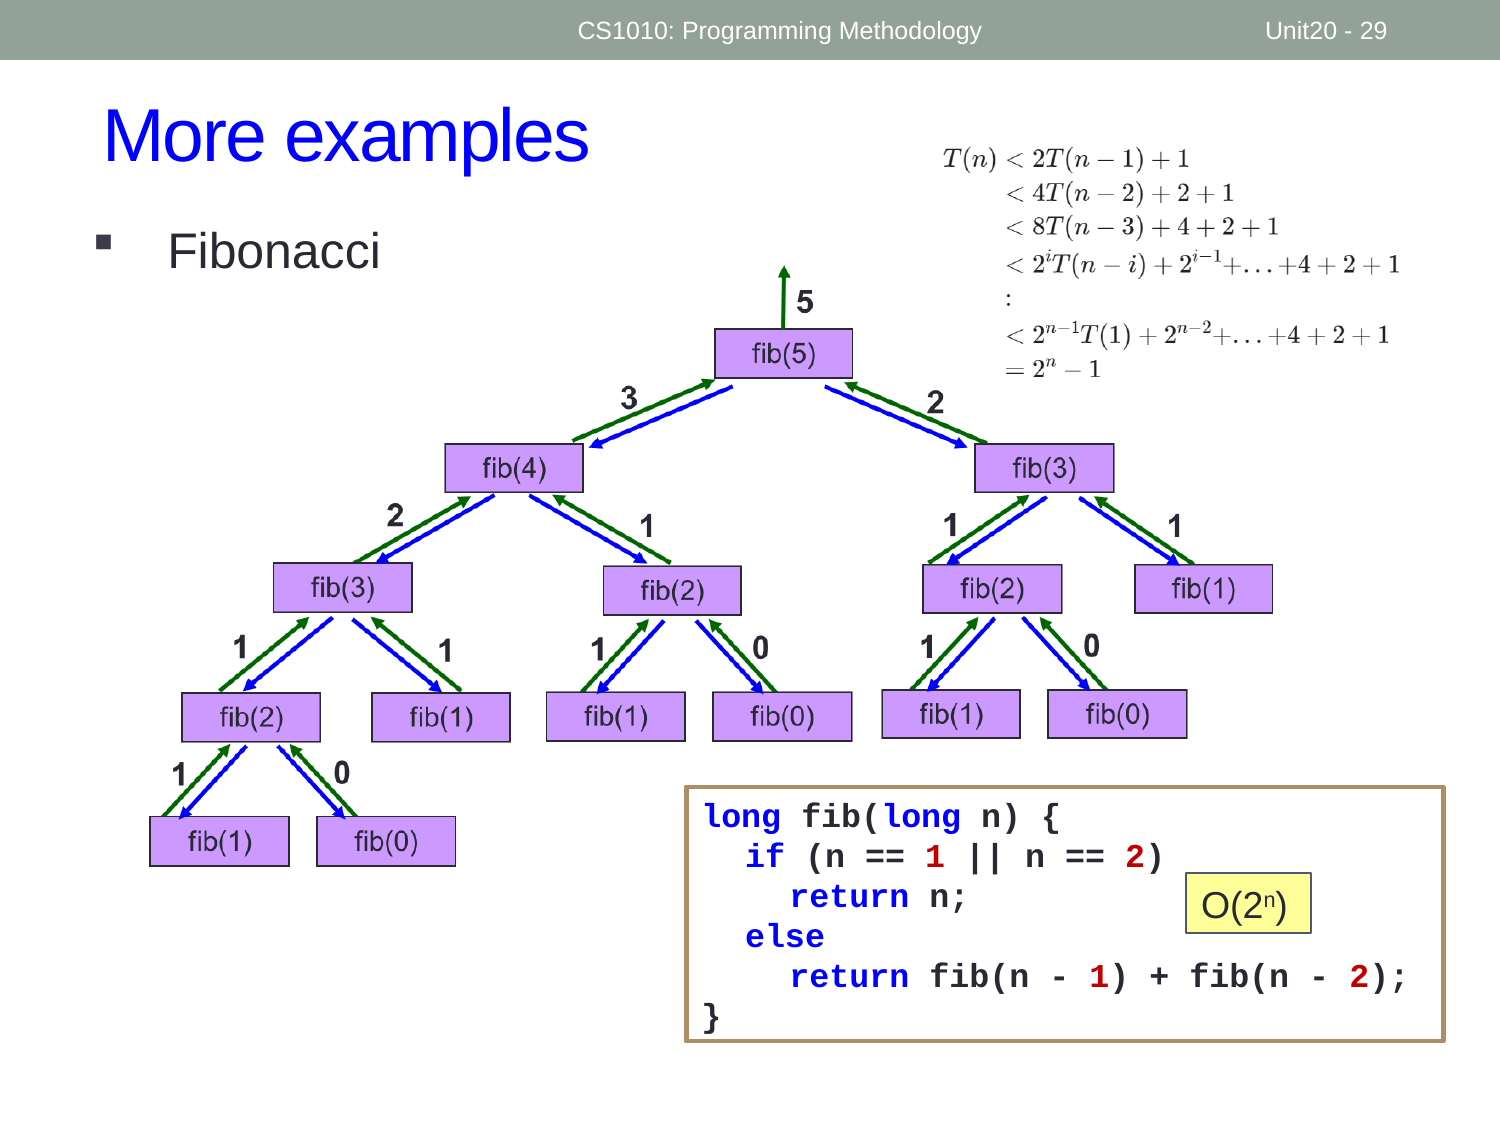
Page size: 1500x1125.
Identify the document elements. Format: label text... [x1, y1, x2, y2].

text_box O(2n) [1184, 871, 1313, 935]
text_box Fibonacci [77, 211, 1463, 1102]
footer CS1010: Programming Methodology [562, 3, 1238, 57]
picture [149, 137, 1413, 874]
text_box long fib(long n) { if (n == 1 || n == 2) return n; else return fib(n - 1) + fib(n - 2); } [684, 785, 1446, 1043]
title More examples [87, 62, 1463, 200]
slide_number Unit20 - 29 [1250, 3, 1425, 57]
